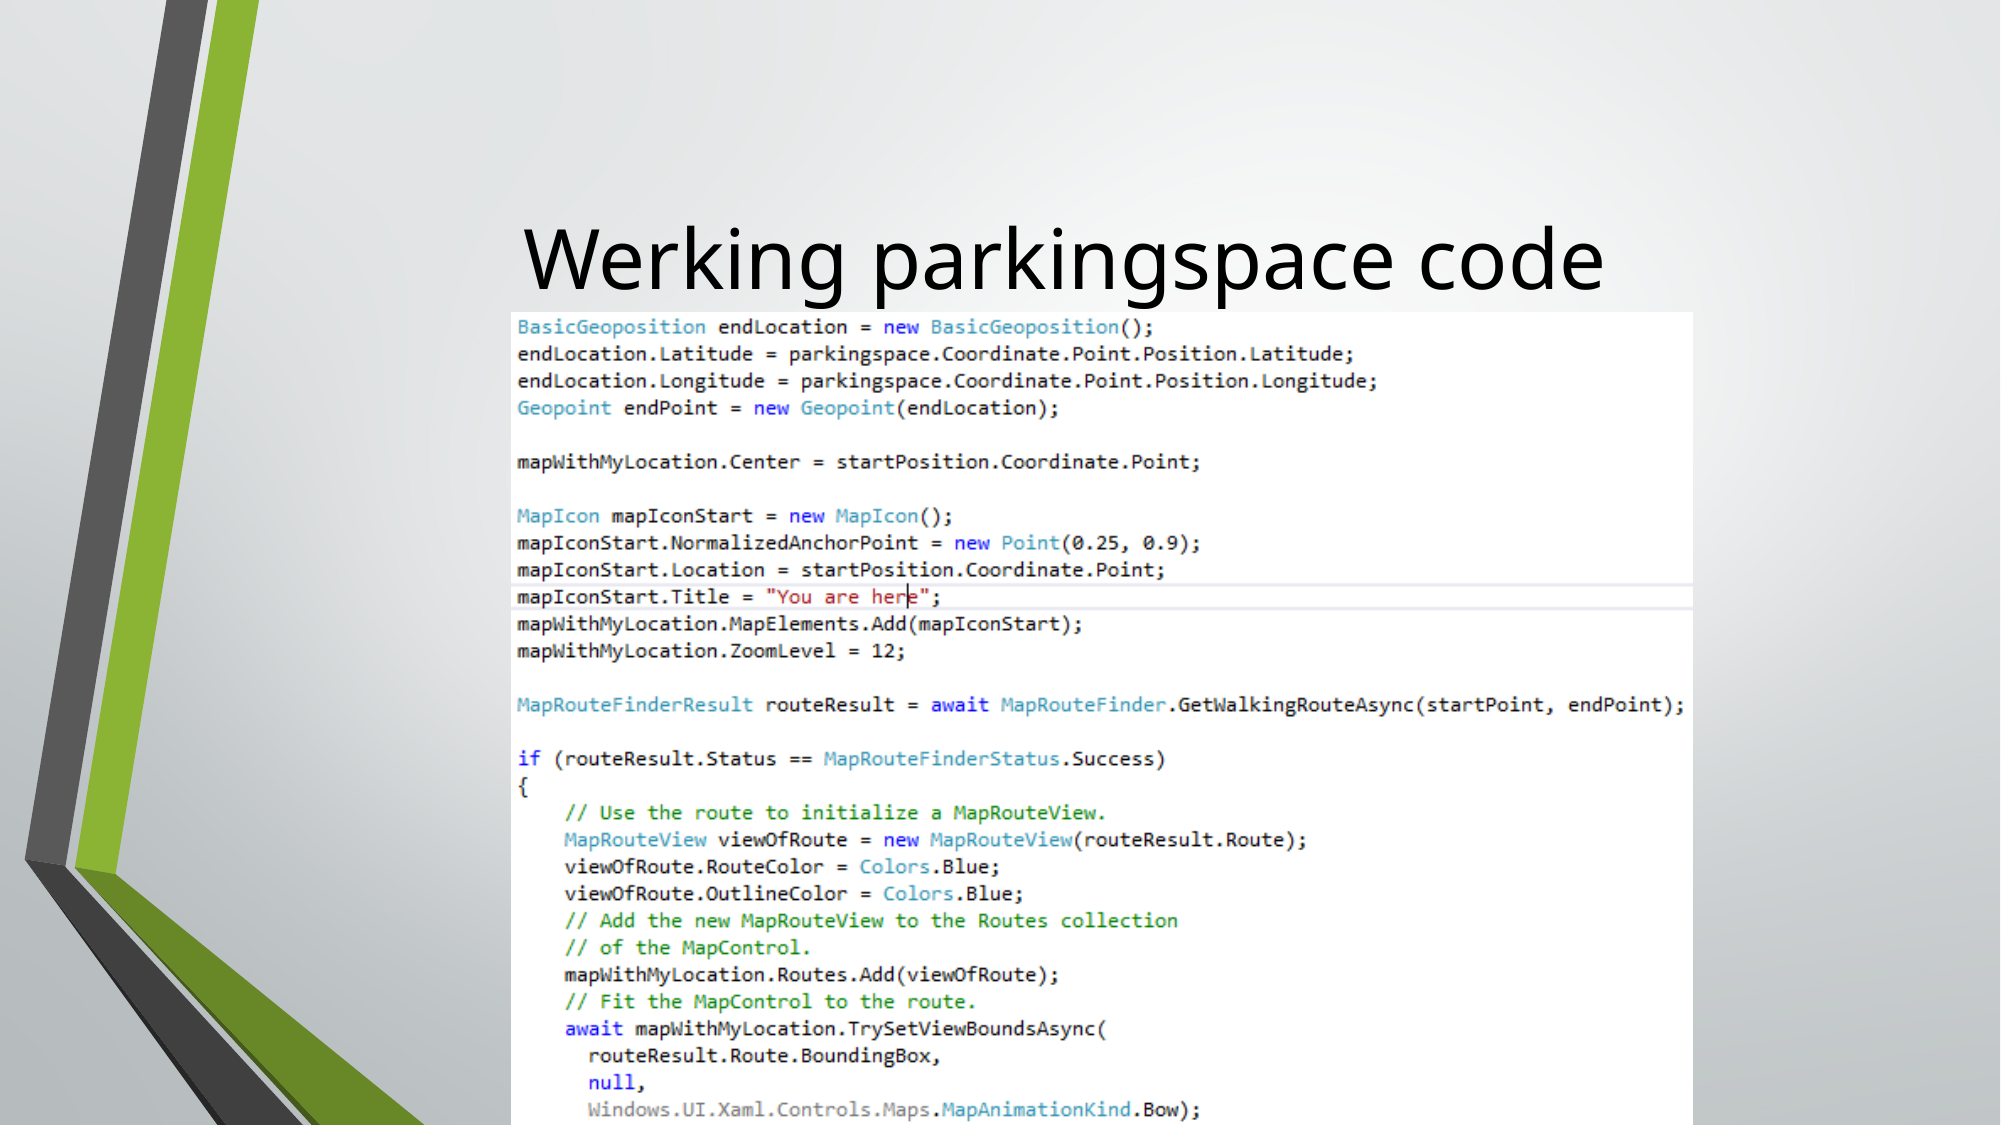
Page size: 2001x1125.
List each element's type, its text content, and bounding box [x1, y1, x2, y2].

title Werking parkingspace code [243, 112, 1887, 400]
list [510, 312, 1693, 1125]
